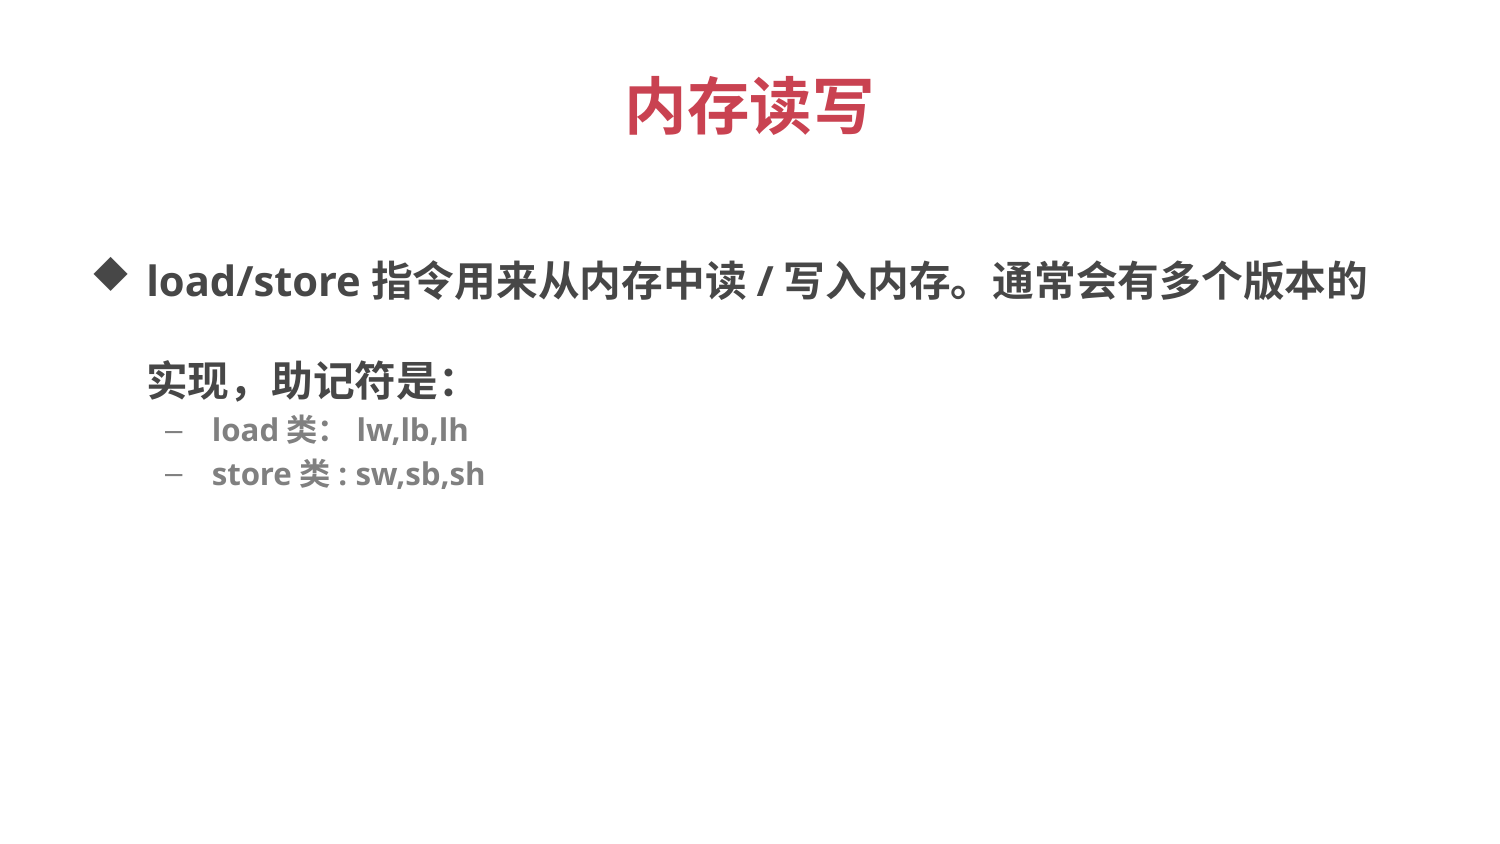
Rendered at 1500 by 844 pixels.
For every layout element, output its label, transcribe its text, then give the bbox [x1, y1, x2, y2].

title 内存读写 [74, 33, 1426, 175]
list load/store指令用来从内存中读/写入内存。通常会有多个版本的实现，助记符是： load类：lw,lb,lh store类: sw,sb,sh [74, 196, 1426, 754]
